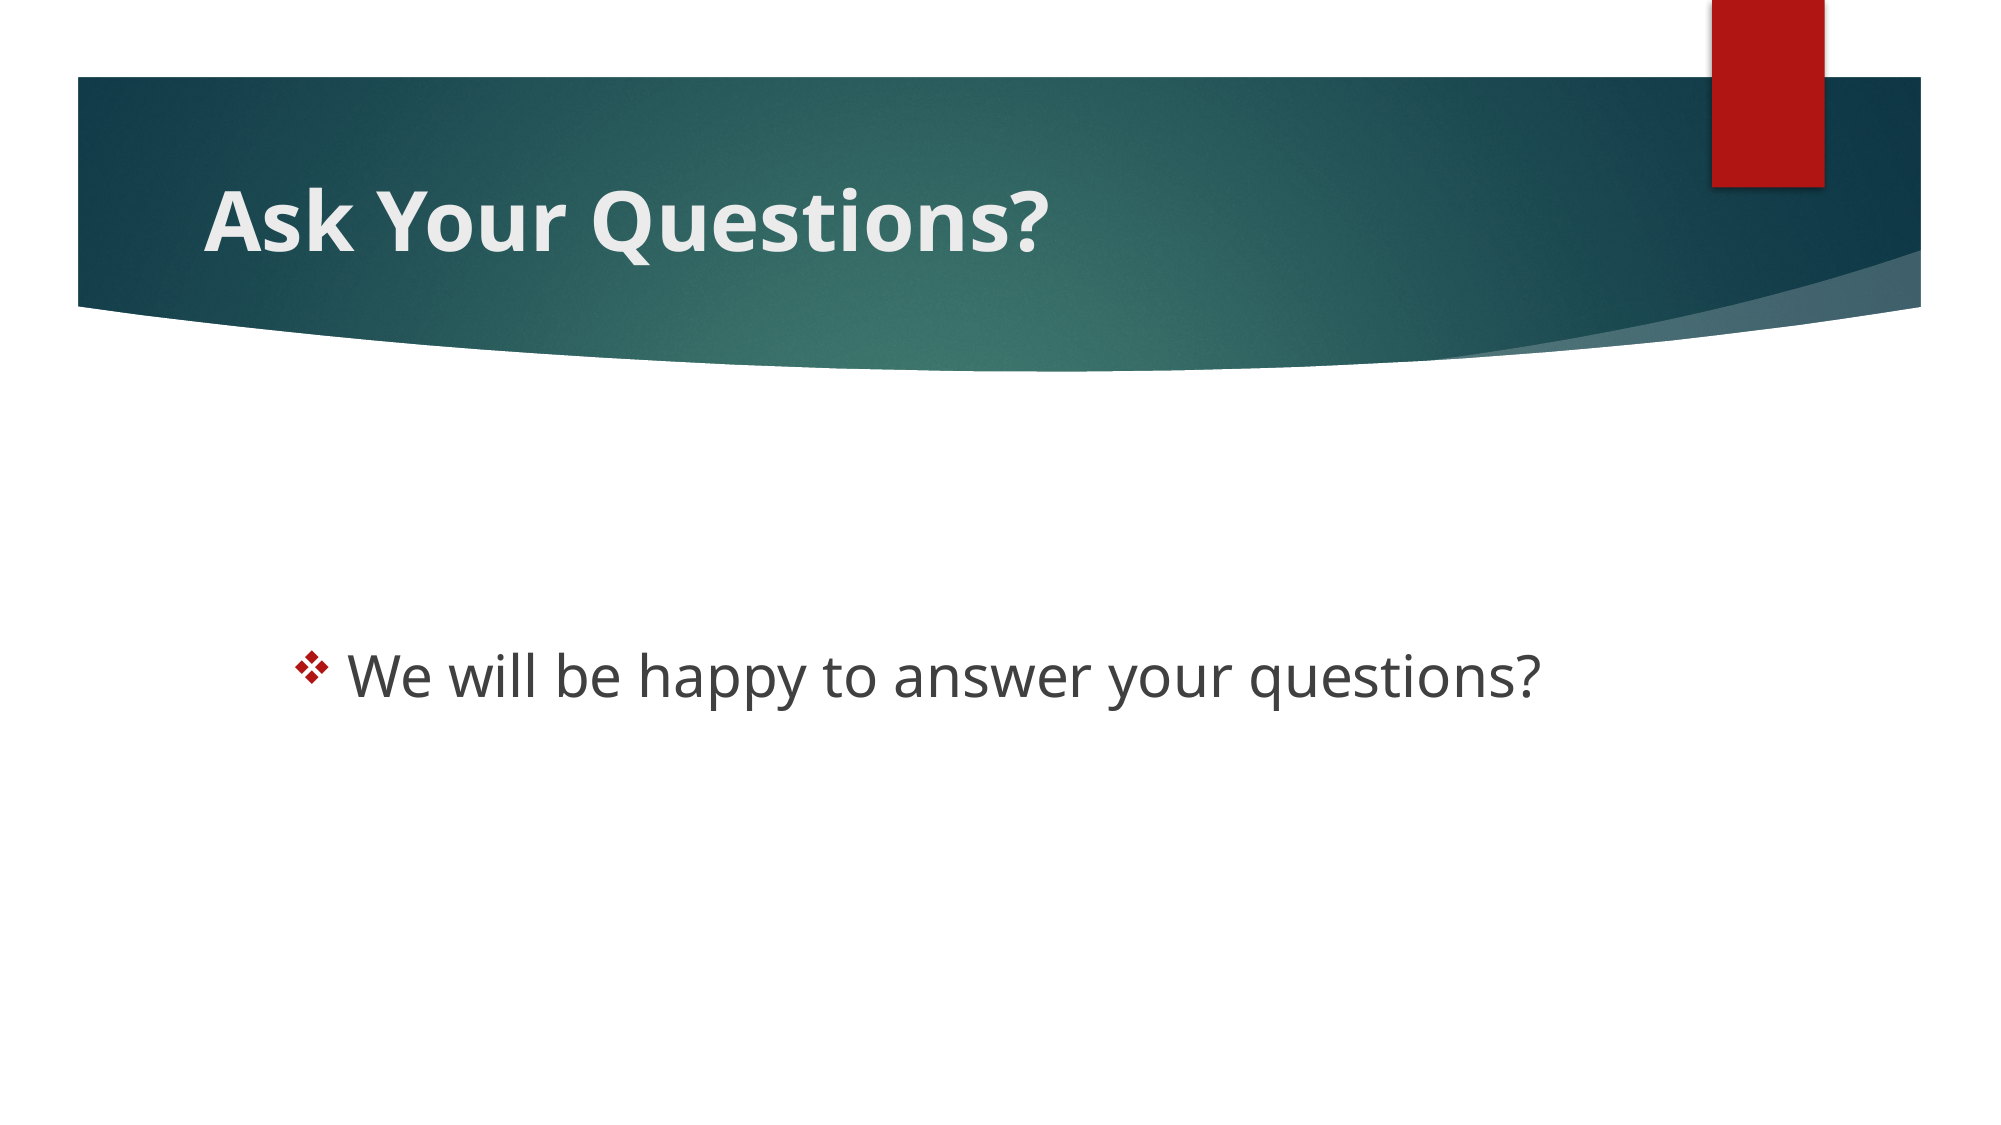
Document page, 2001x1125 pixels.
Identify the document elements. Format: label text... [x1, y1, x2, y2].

title Ask Your Questions? [189, 159, 1638, 276]
list We will be happy to answer your questions? [276, 631, 1724, 942]
